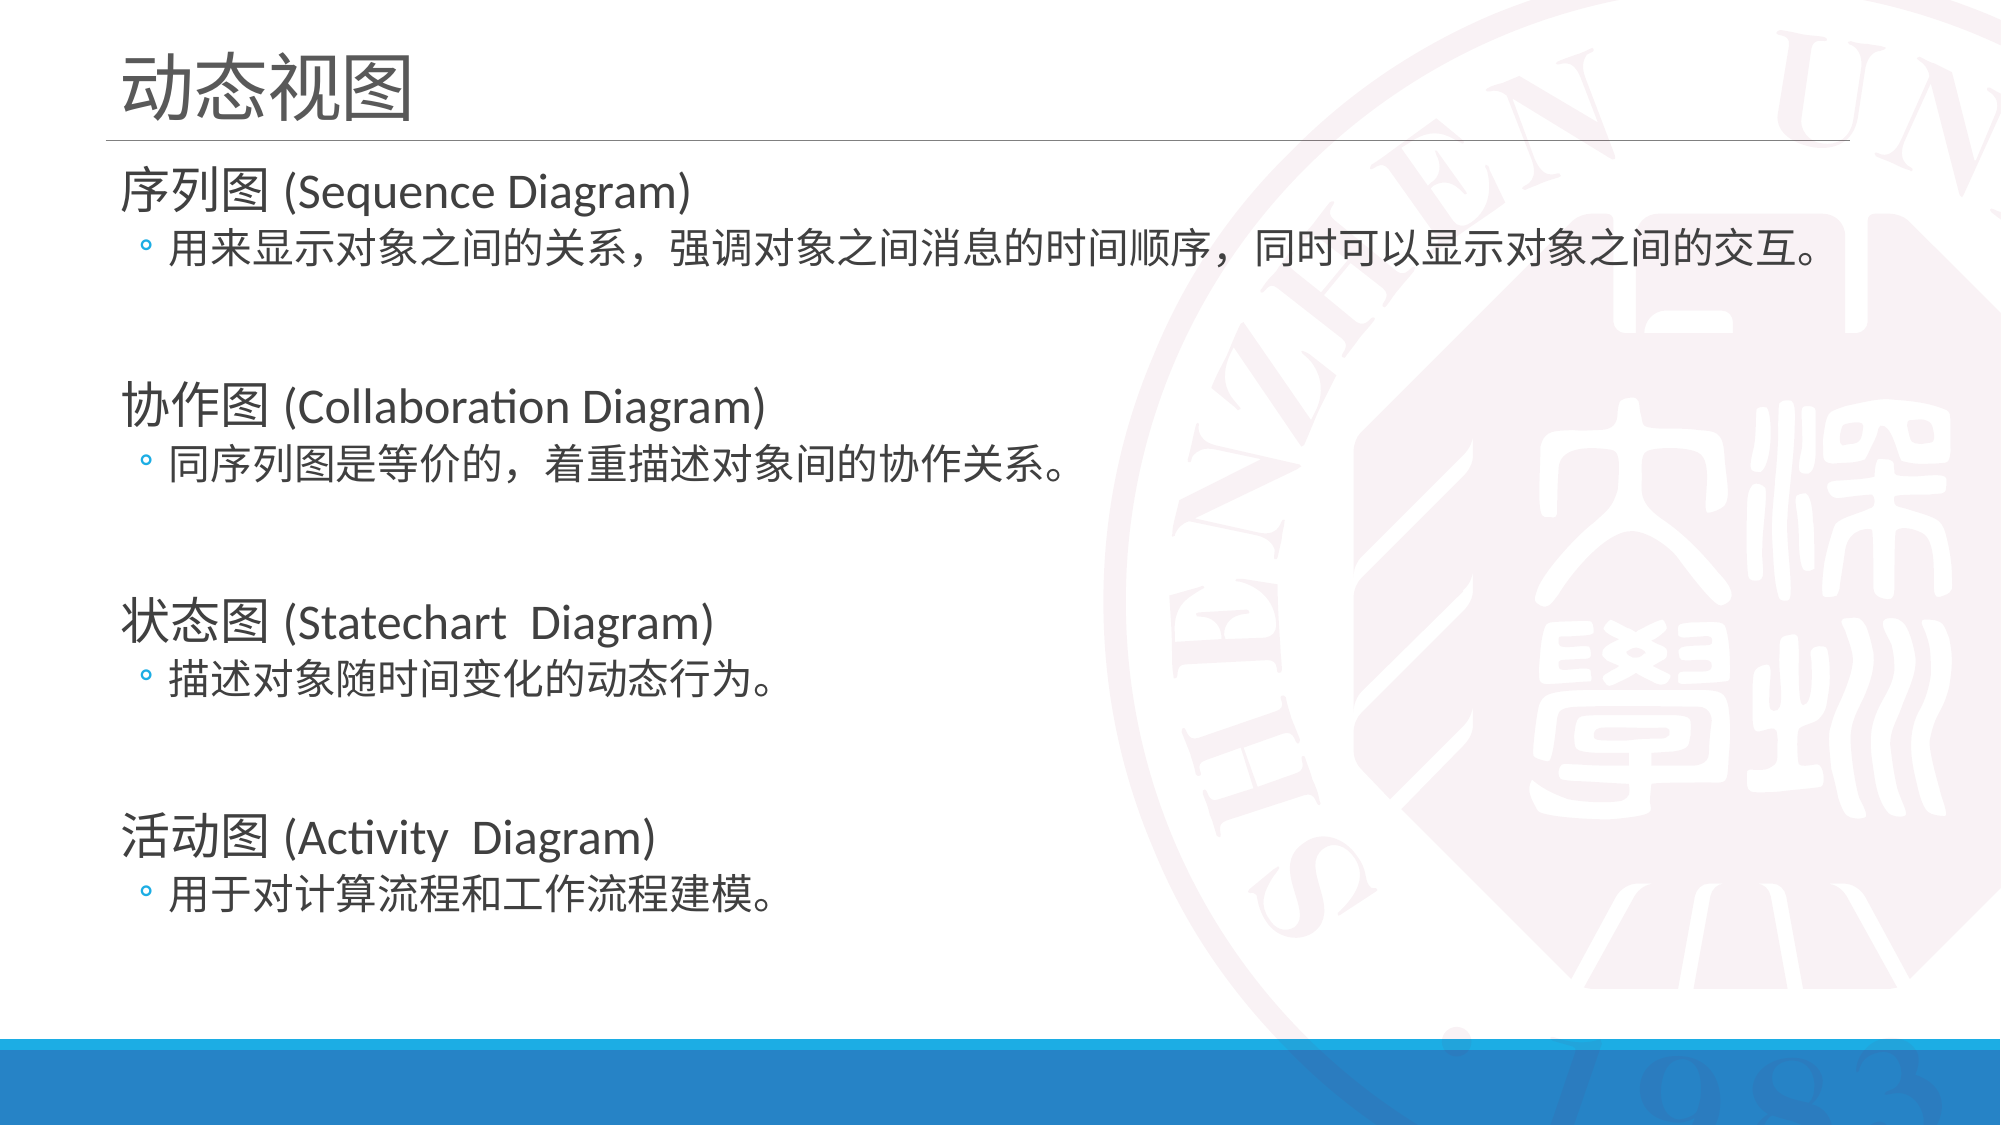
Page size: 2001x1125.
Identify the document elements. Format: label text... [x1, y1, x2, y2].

list 序列图(Sequence Diagram) 用来显示对象之间的关系，强调对象之间消息的时间顺序，同时可以显示对象之间的交互。 协作图(Collaboration Diagram) 同序列图是等价的，着重描述对象间的协作关系。 状态图(Statechart Diagram) 描述对象随时间变化的动态行为。 活动图(Activity Diagram) 用于对计算流程和工作流程建模。 [105, 157, 1850, 1045]
title 动态视图 [104, 0, 1856, 139]
